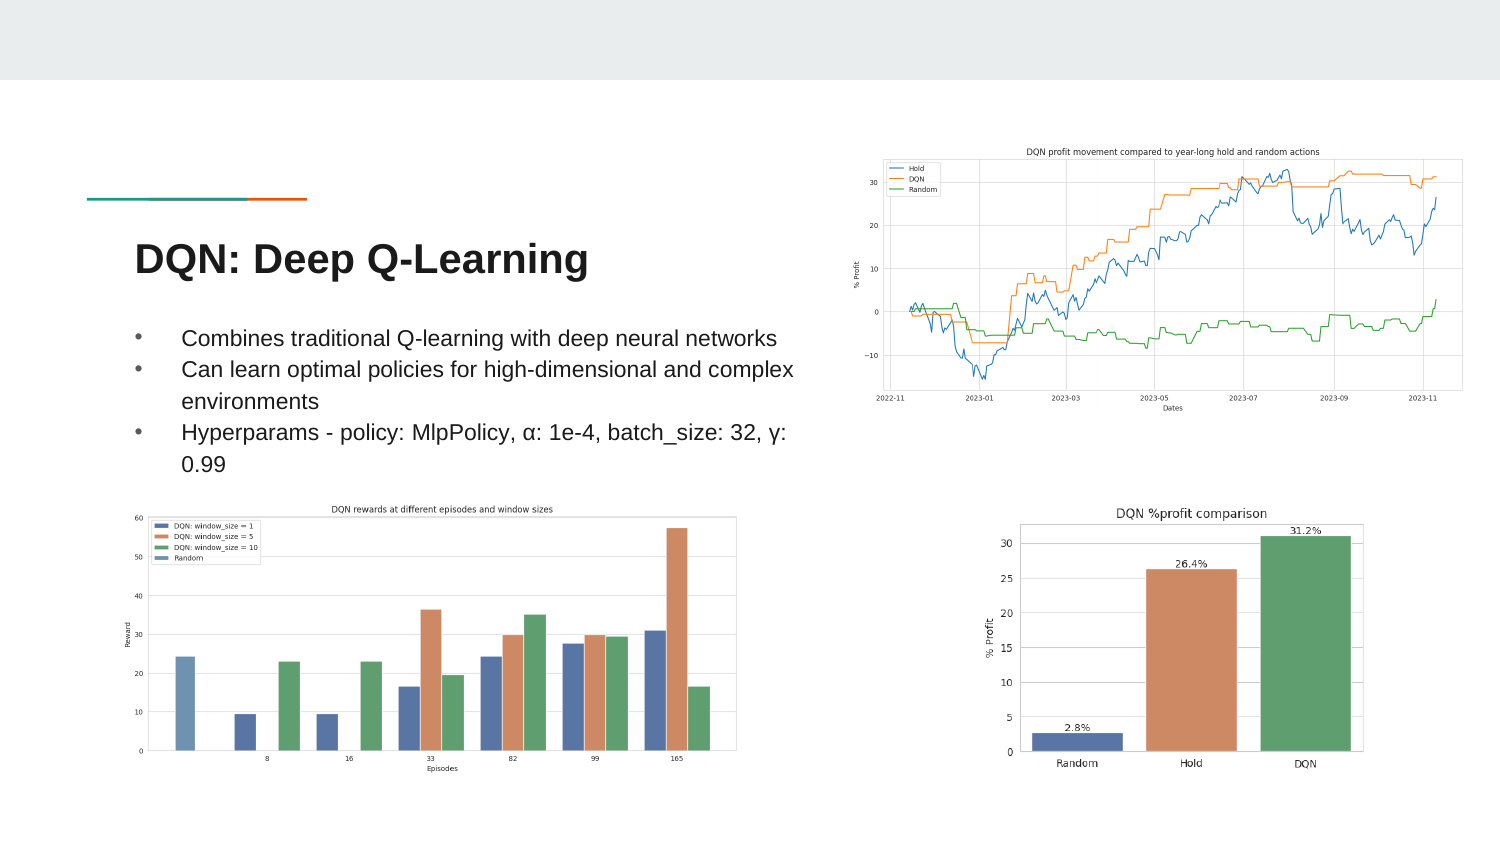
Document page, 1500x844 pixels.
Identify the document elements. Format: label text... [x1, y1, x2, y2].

title DQN: Deep Q-Learning [119, 216, 844, 304]
list Combines traditional Q-learning with deep neural networks Can learn optimal policies for high-dimensional and complex environments Hyperparams - policy: MlpPolicy, α: 1e-4, batch_size: 32, γ: 0.99 [119, 304, 850, 501]
picture [119, 500, 742, 778]
picture [978, 500, 1369, 776]
picture [849, 143, 1468, 416]
